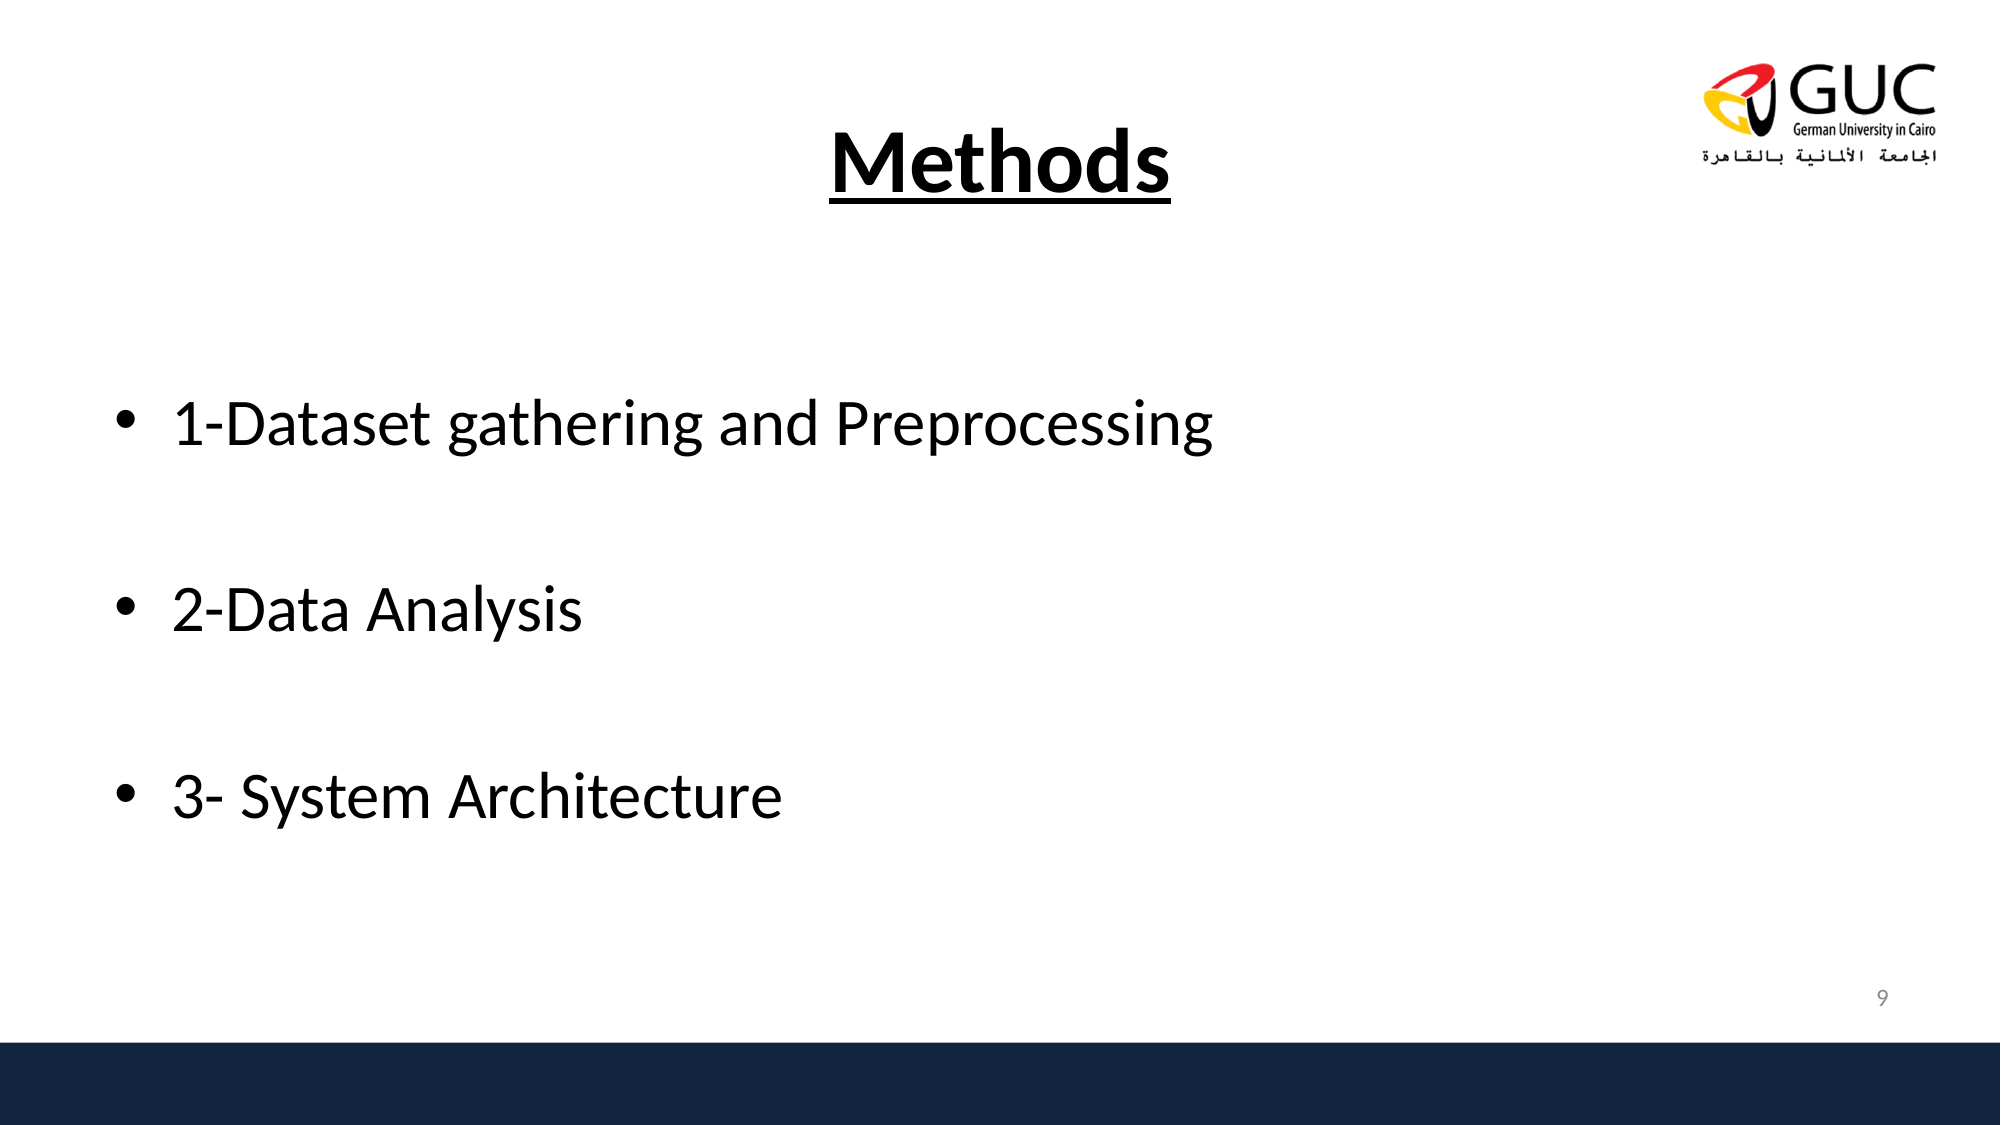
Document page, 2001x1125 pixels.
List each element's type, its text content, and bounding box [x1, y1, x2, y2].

list 1-Dataset gathering and Preprocessing 2-Data Analysis 3- System Architecture [99, 277, 1900, 1021]
slide_number 9 [1437, 967, 1904, 1027]
text_box [0, 1041, 2000, 1125]
title Methods [99, 61, 1900, 250]
picture [1699, 60, 1938, 167]
